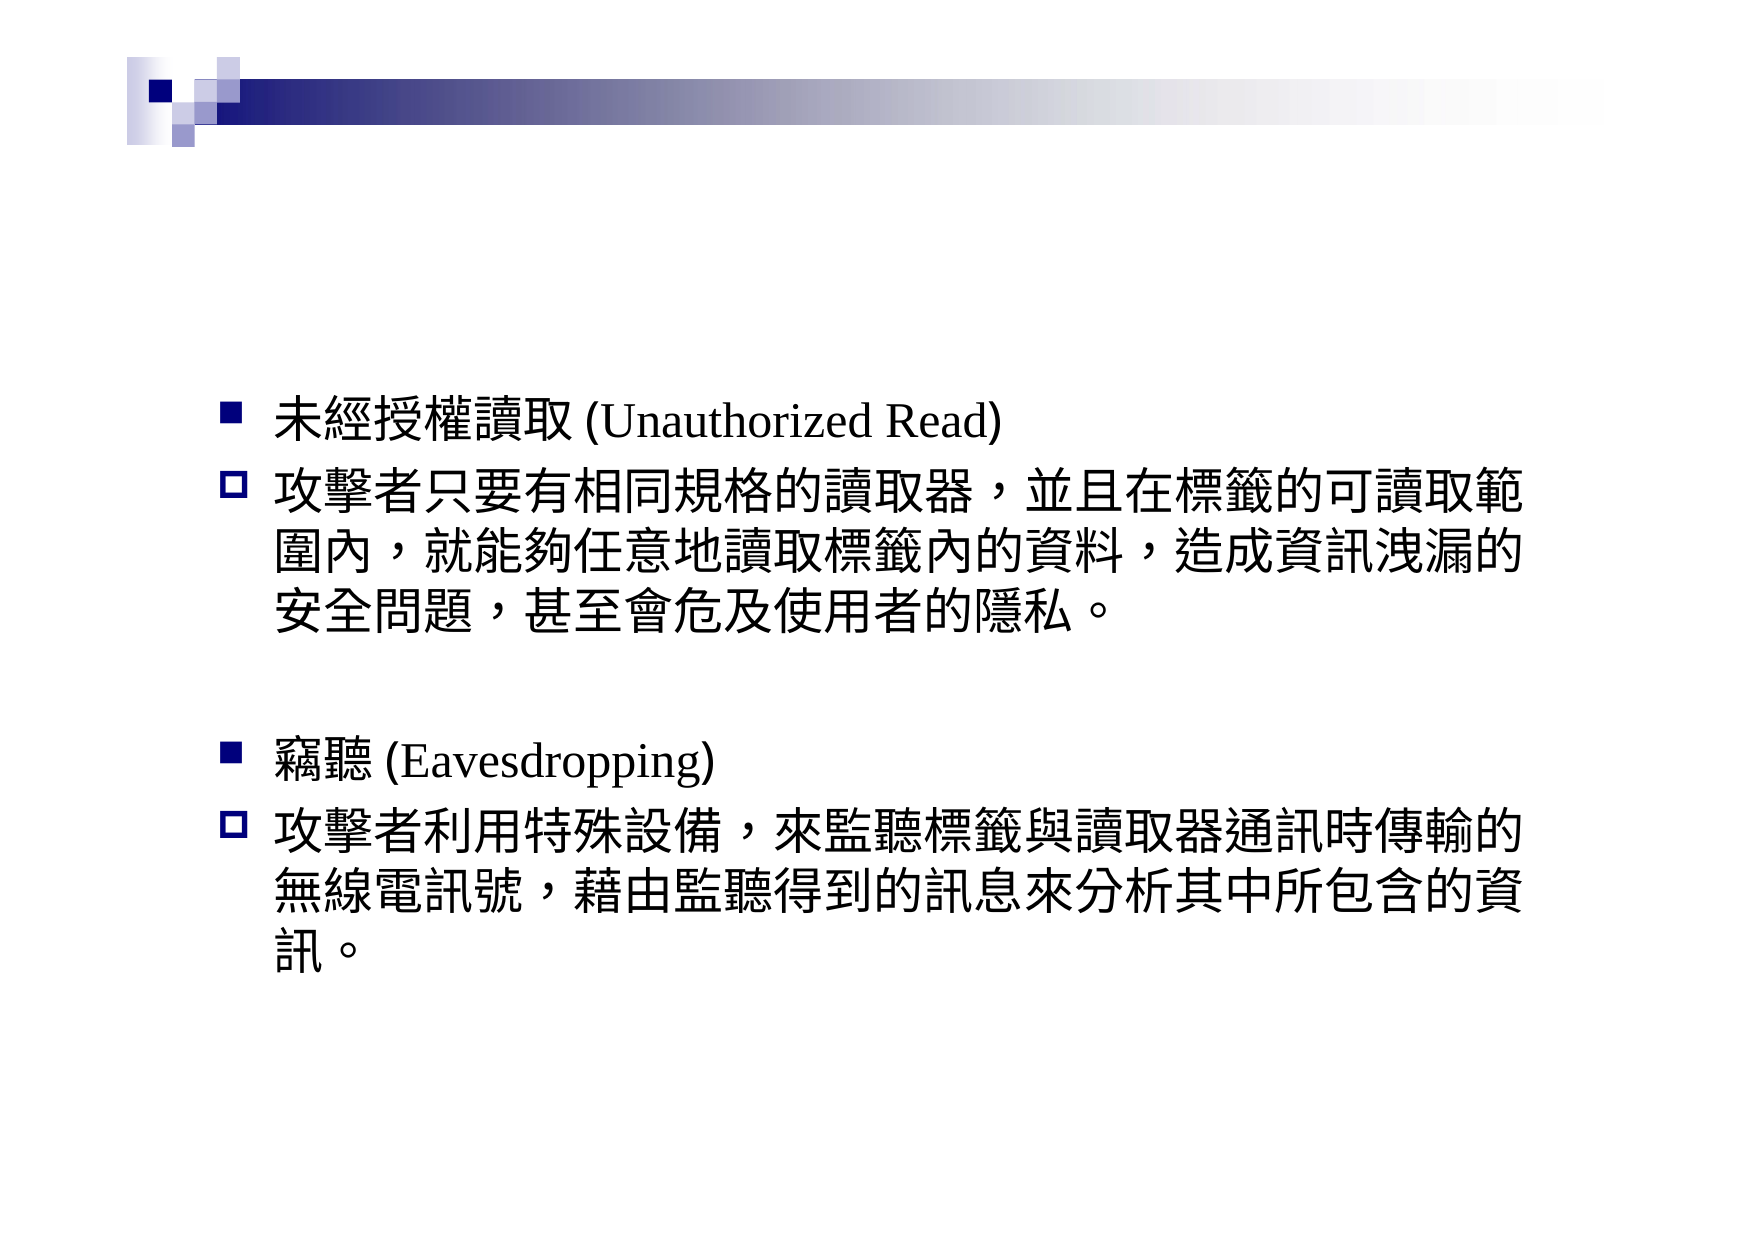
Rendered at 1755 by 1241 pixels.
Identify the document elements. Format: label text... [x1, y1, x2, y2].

picture [127, 57, 174, 145]
picture [217, 79, 1628, 125]
text_box 未經授權讀取(Unauthorized Read) 攻擊者只要有相同規格的讀取器，並且在標籤的可讀取範 圍內，就能夠任意地讀取標籤內的資料，造成資訊洩漏的 安全問題，甚至會危及使用者的隱私。 竊聽(Eavesdropping) 攻擊者利用特殊設備，來監聽標籤與讀取器通訊時傳輸的 無線電訊號，藉由監聽得到的訊息來分析其中所包含的資 訊。 [214, 387, 1526, 980]
